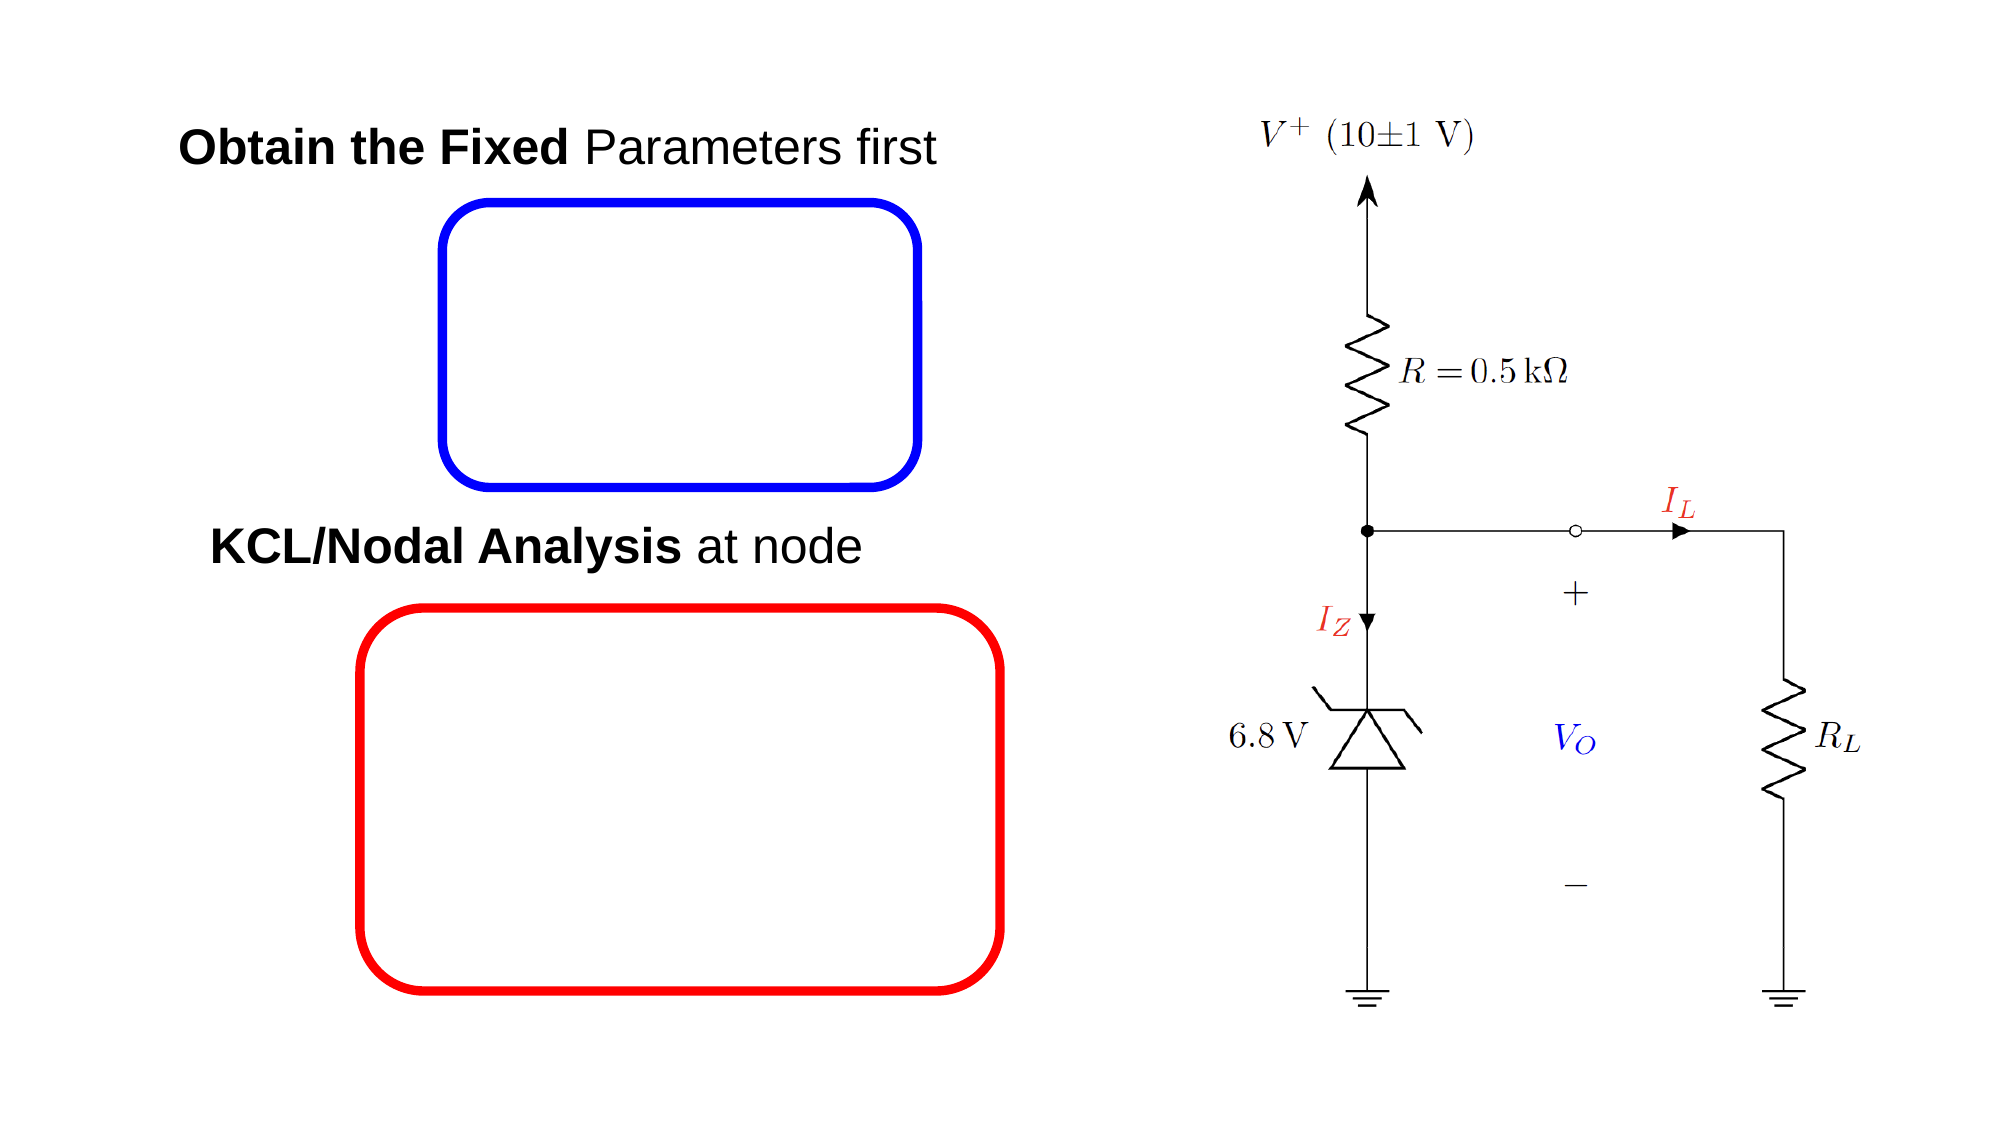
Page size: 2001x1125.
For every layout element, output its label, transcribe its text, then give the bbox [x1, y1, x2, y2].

text_box Obtain the Fixed Parameters first [163, 107, 967, 183]
text_box [441, 201, 919, 489]
text_box [358, 606, 1002, 993]
picture [1222, 87, 1877, 1038]
